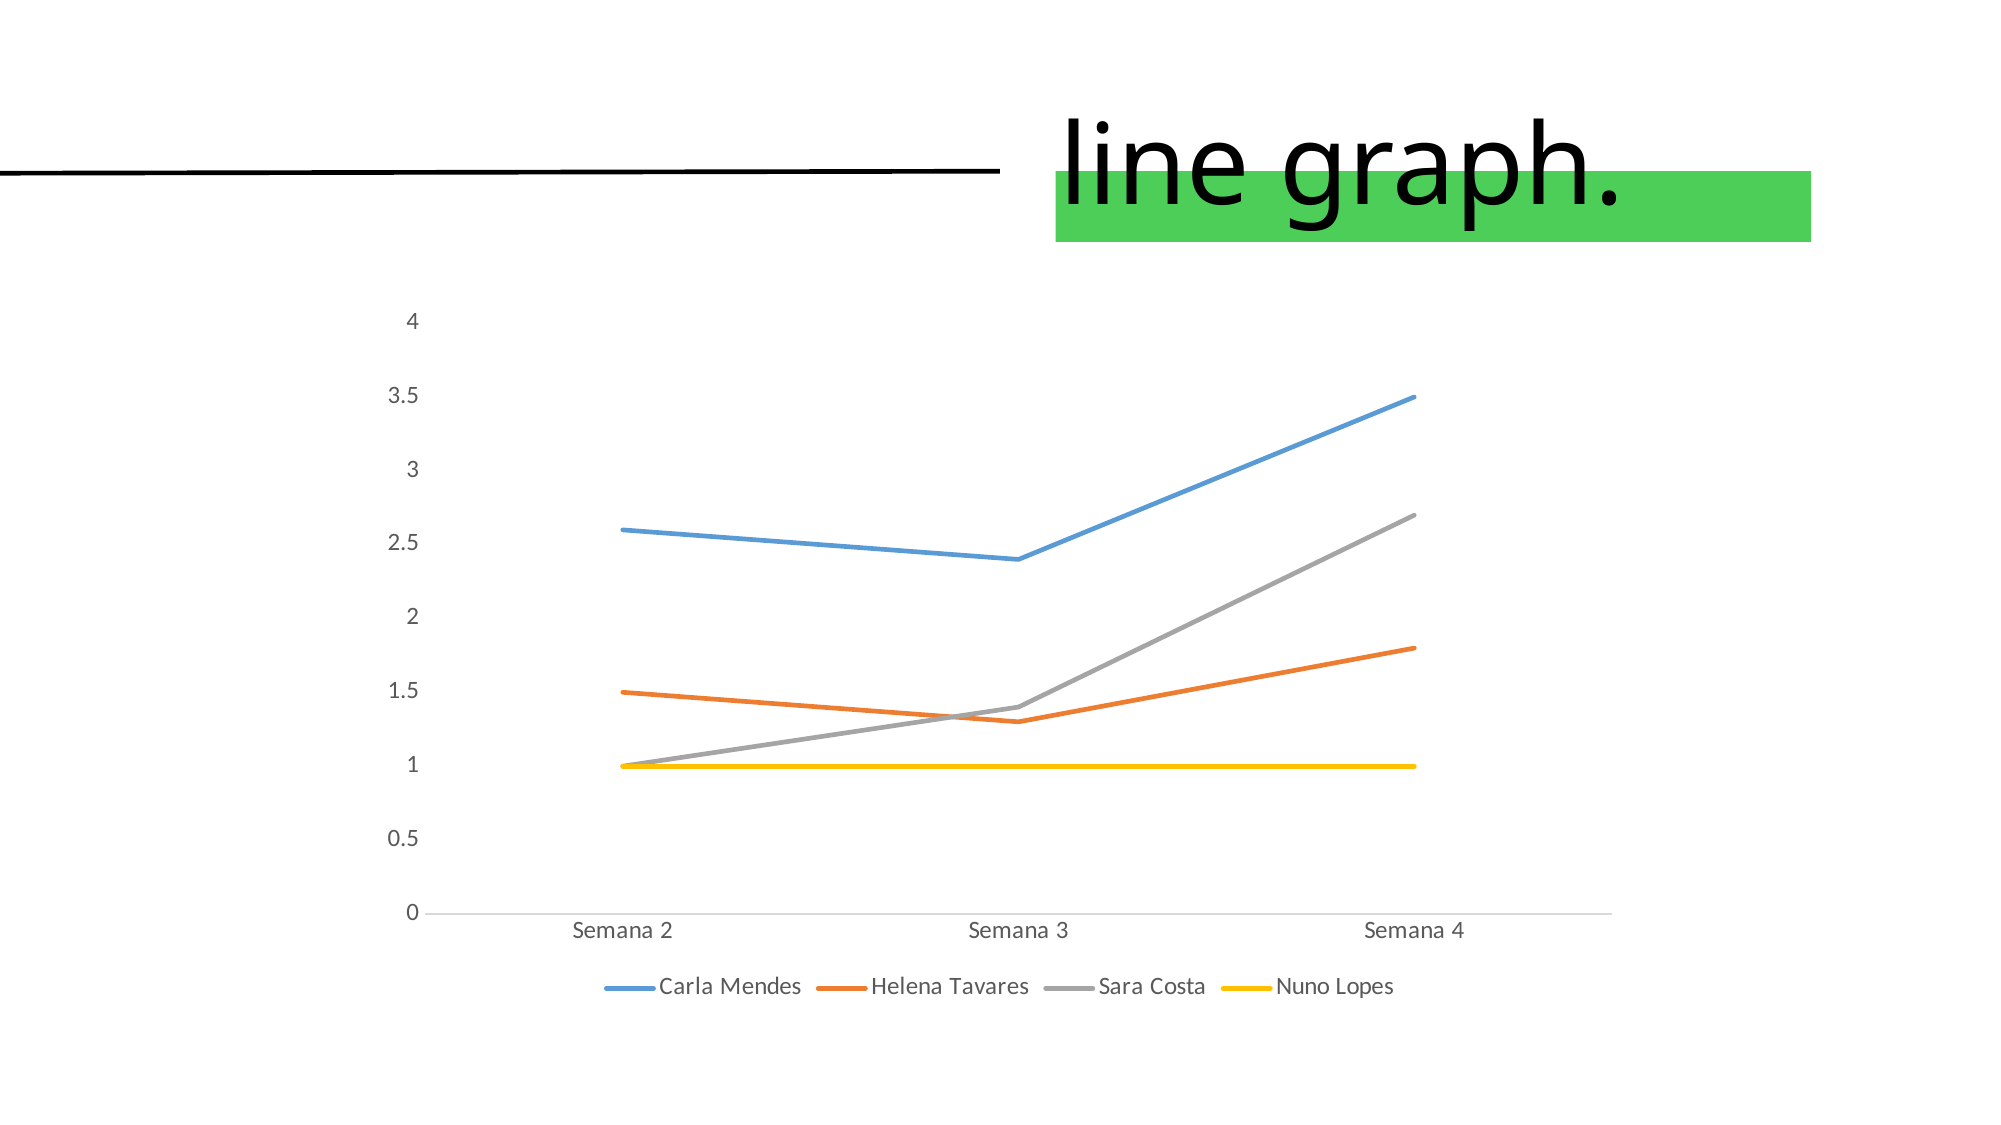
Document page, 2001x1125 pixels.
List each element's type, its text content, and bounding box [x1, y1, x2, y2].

title line graph. [1044, 59, 1863, 278]
chart [362, 296, 1638, 1007]
